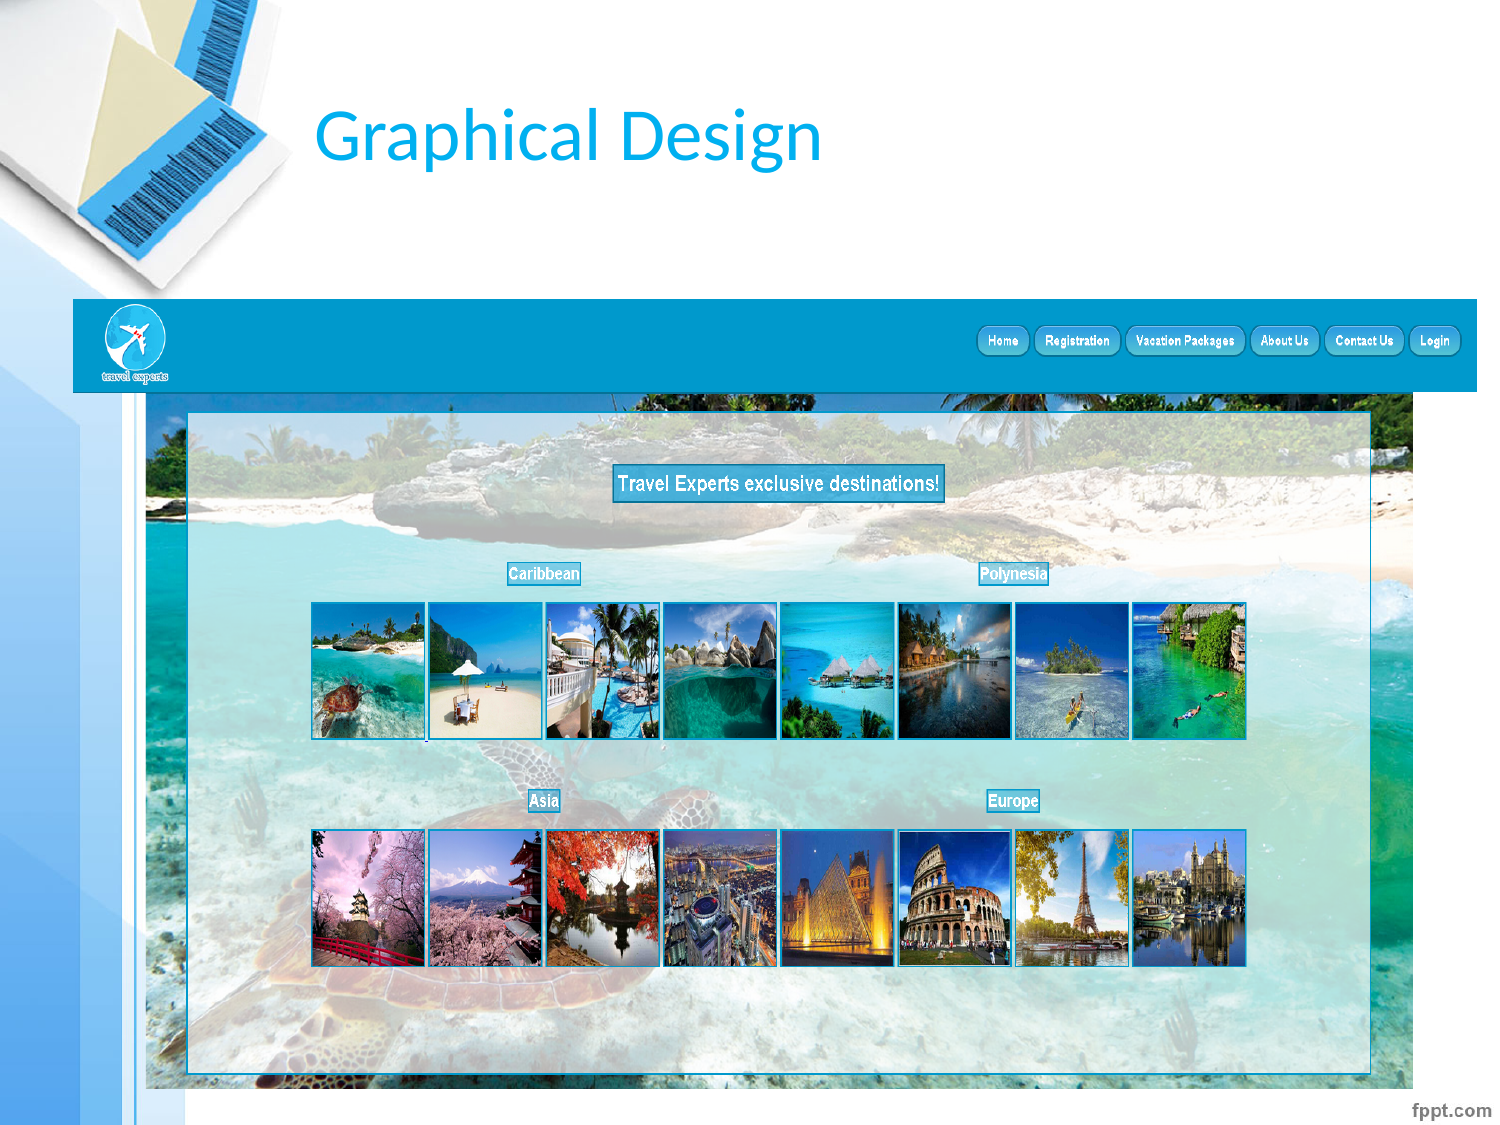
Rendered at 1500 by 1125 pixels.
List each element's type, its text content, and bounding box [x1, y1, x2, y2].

title Graphical Design [299, 36, 1477, 224]
picture [0, 0, 1500, 1125]
